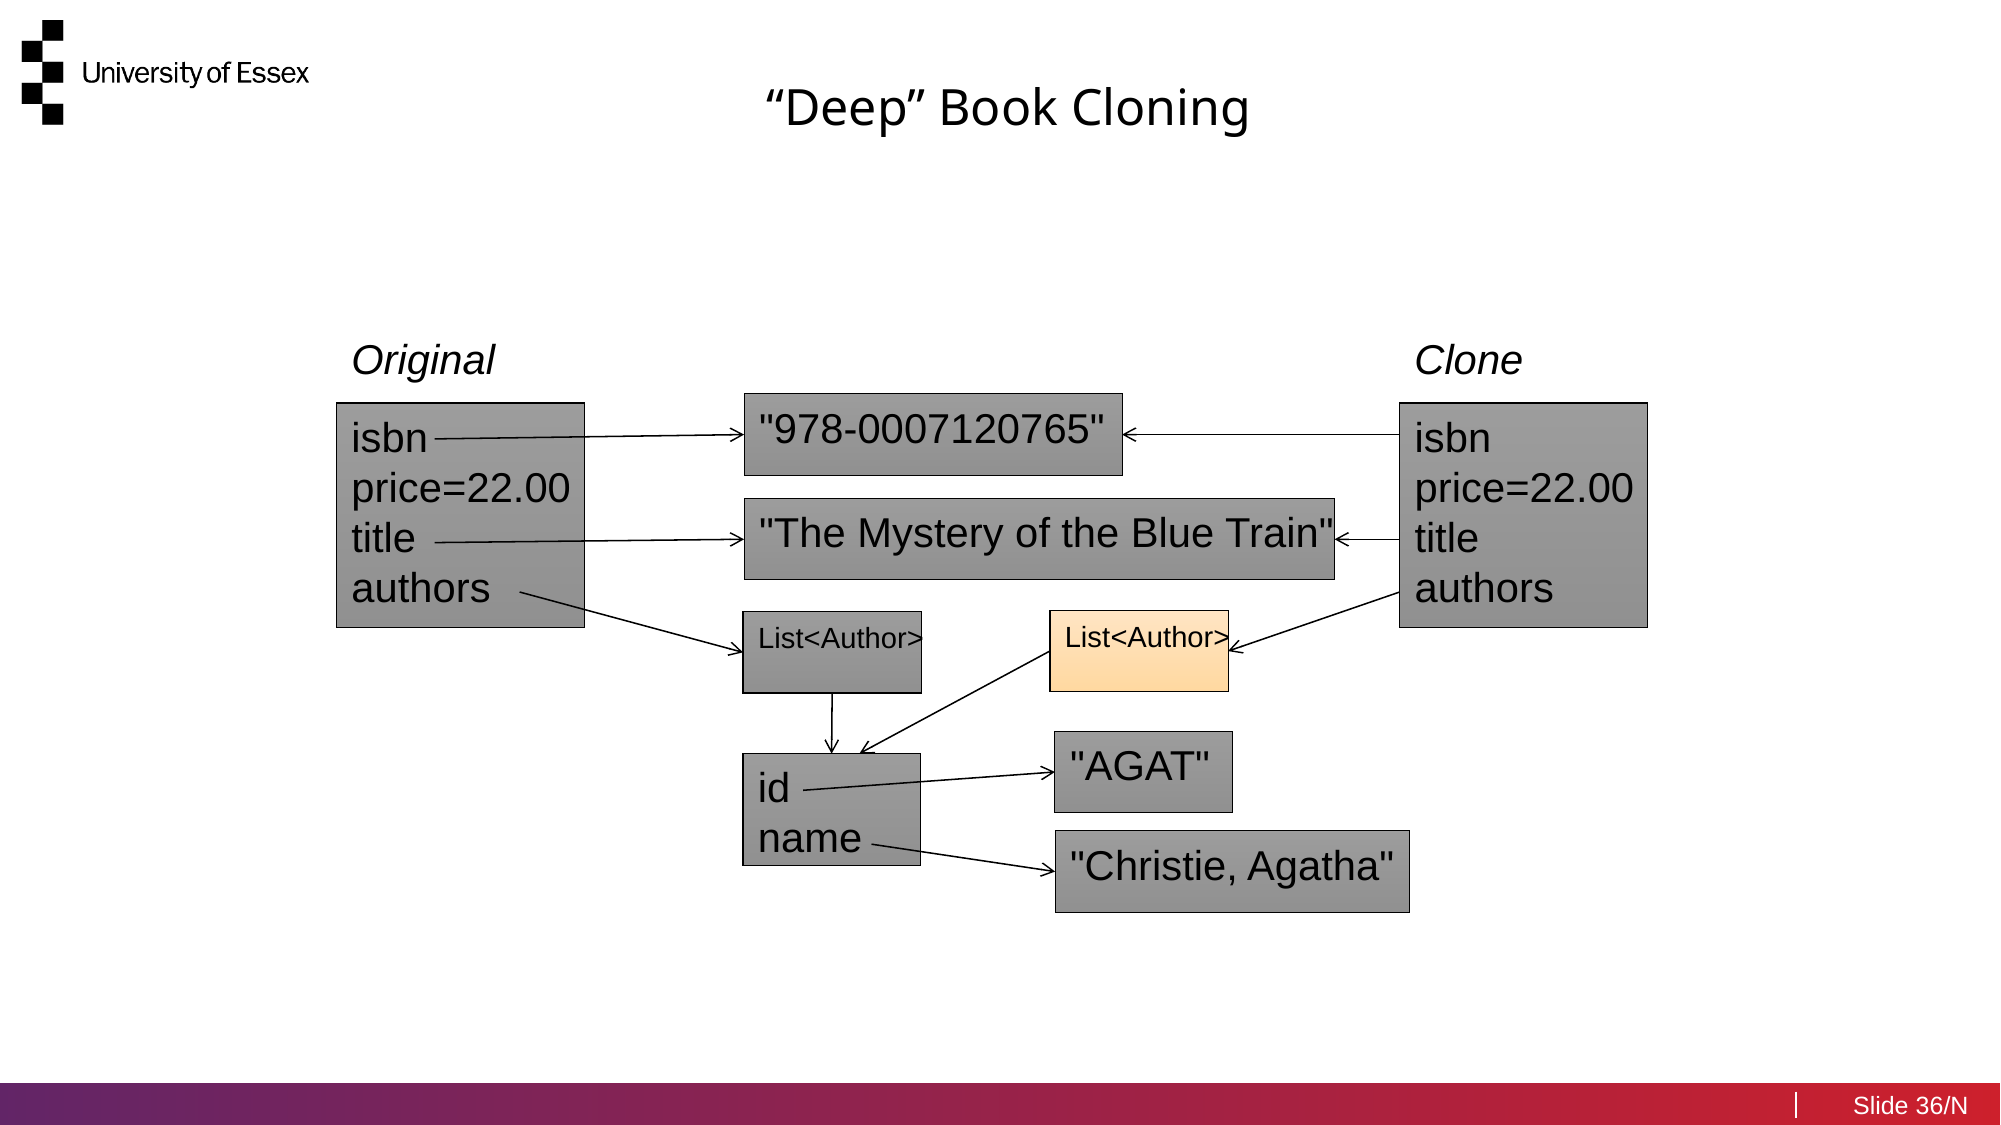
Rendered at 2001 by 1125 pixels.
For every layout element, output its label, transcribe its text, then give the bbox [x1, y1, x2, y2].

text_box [859, 650, 1050, 754]
slide_number 36/N [1915, 1083, 2000, 1125]
text_box "978-0007120765" [744, 393, 1123, 476]
text_box Clone [1399, 325, 1648, 391]
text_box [871, 844, 1056, 872]
text_box Original [336, 325, 585, 391]
list “Deep” Book Cloning [58, 49, 1959, 116]
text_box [803, 771, 1055, 791]
text_box List<Author> [742, 611, 922, 694]
text_box isbn price=22.00 title authors [336, 402, 585, 628]
picture [0, 0, 330, 146]
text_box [434, 434, 745, 439]
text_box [519, 591, 743, 653]
text_box List<Author> [1049, 610, 1229, 692]
text_box id name [742, 753, 921, 866]
text_box isbn price=22.00 title authors [1399, 402, 1648, 628]
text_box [434, 539, 745, 543]
text_box "Christie, Agatha" [1055, 830, 1410, 913]
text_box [1228, 591, 1400, 651]
text_box "The Mystery of the Blue Train" [744, 498, 1335, 580]
text_box "AGAT" [1054, 731, 1233, 813]
